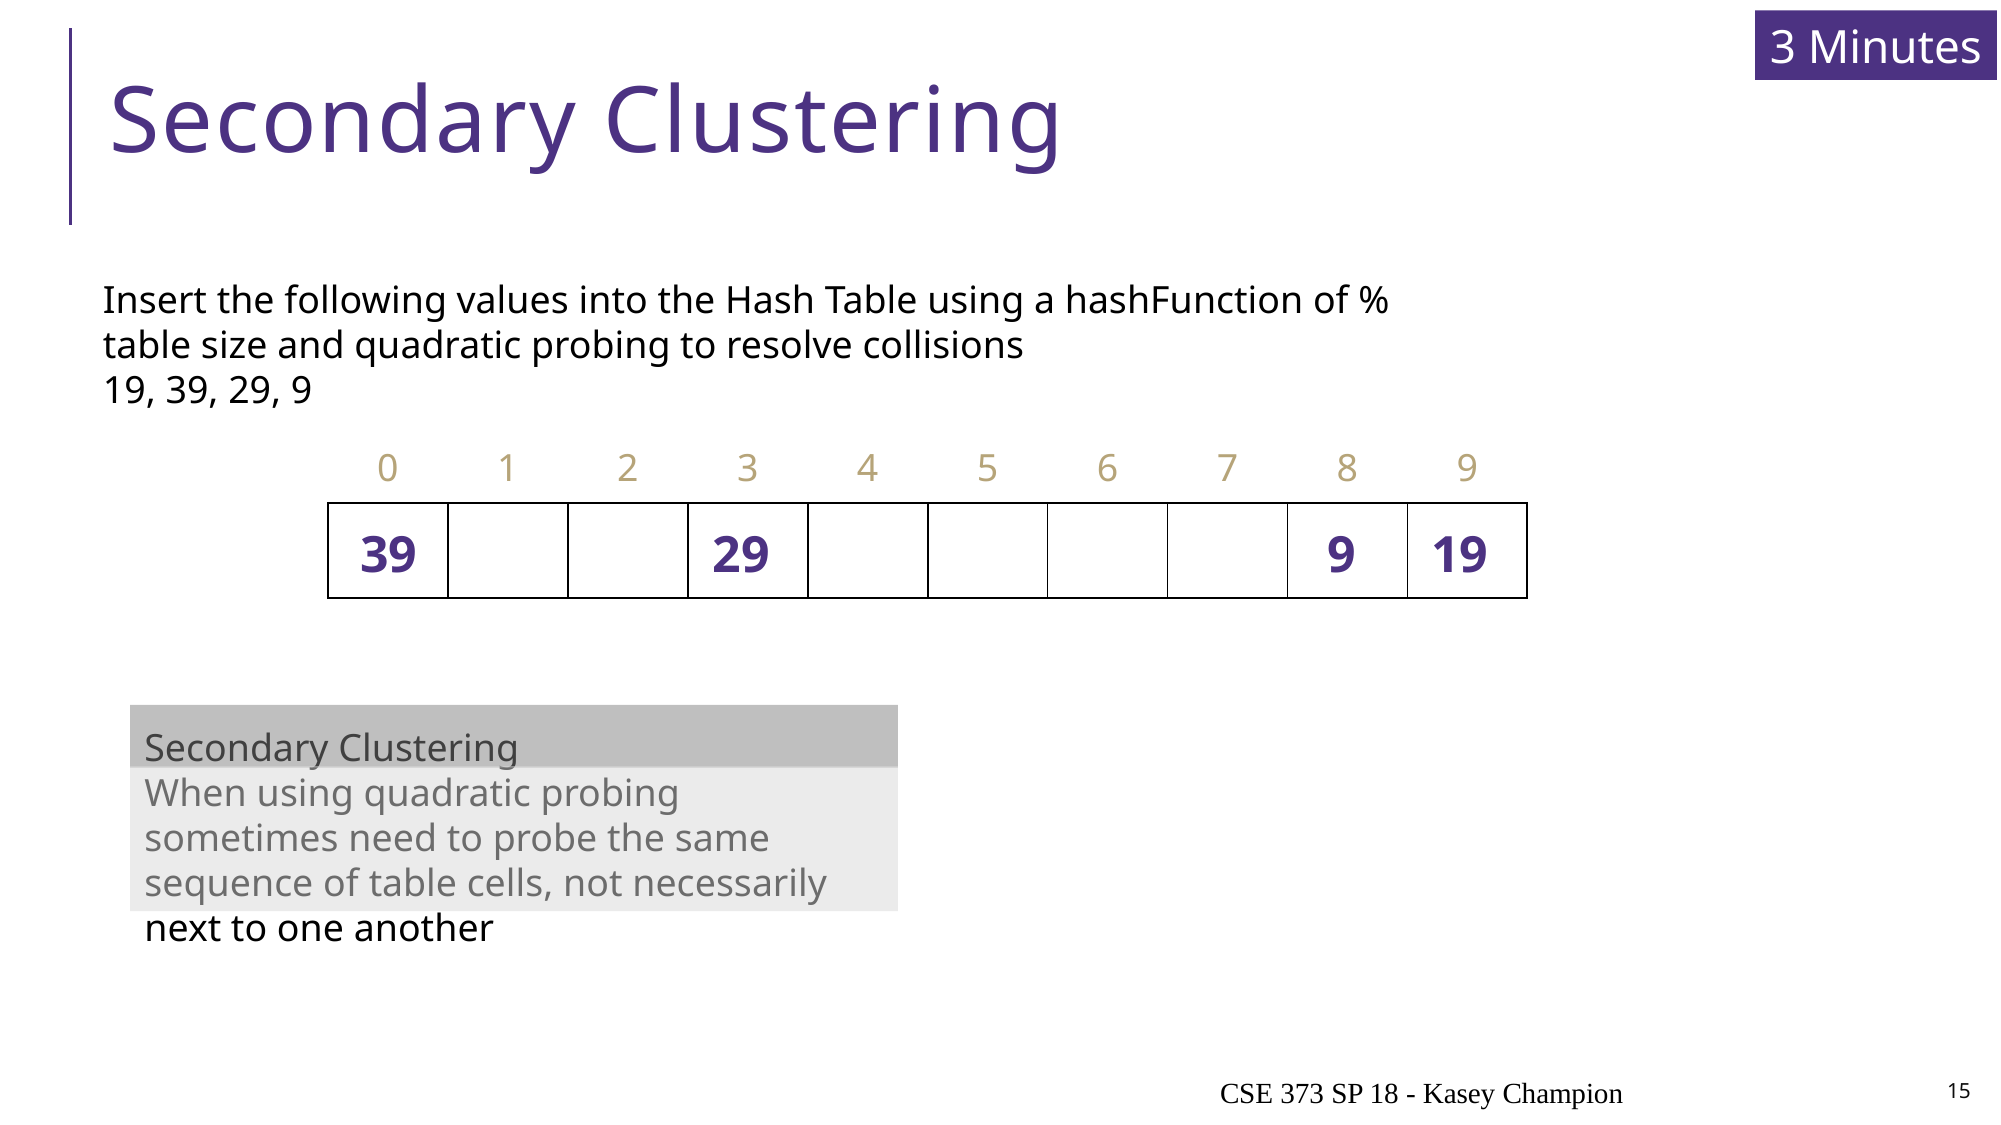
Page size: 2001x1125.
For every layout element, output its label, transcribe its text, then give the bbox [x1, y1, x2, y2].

table_header 5 [929, 433, 1047, 502]
table_header 1 [449, 433, 567, 502]
table_cell [809, 504, 927, 597]
slide_number 15 [1916, 1069, 1986, 1115]
table_cell [1408, 504, 1526, 597]
footer CSE 373 SP 18 - Kasey Champion [937, 1069, 1906, 1115]
text_box 9 [1313, 514, 1372, 590]
table_cell [1288, 504, 1407, 597]
table_cell [569, 504, 687, 597]
table_header 6 [1048, 433, 1167, 502]
table_header 3 [689, 433, 807, 502]
text_box [129, 703, 899, 765]
text_box 19 [1416, 514, 1503, 590]
table_cell [929, 504, 1047, 597]
table_cell [329, 504, 447, 597]
table_header 4 [809, 433, 927, 502]
table_header 2 [569, 433, 687, 502]
title Secondary Clustering [94, 43, 1930, 210]
text_box Insert the following values into the Hash Table using a hashFunction of % table size and quadratic probing to resolve collisions 19, 39, 29, 9 [88, 268, 1478, 419]
text_box 3 Minutes [1755, 10, 1997, 80]
table_header 0 [329, 433, 447, 502]
table_header 9 [1408, 433, 1526, 502]
text_box 39 [345, 514, 432, 590]
text_box [129, 765, 899, 912]
table_header 8 [1288, 433, 1407, 502]
table_header 7 [1168, 433, 1287, 502]
table_cell [1048, 504, 1167, 597]
table_cell [1168, 504, 1287, 597]
text_box 29 [697, 514, 785, 590]
table_cell [689, 504, 807, 597]
text_box Secondary Clustering When using quadratic probing sometimes need to probe the same sequence of table cells, not necessarily next to one another [129, 912, 899, 957]
table_cell [449, 504, 567, 597]
